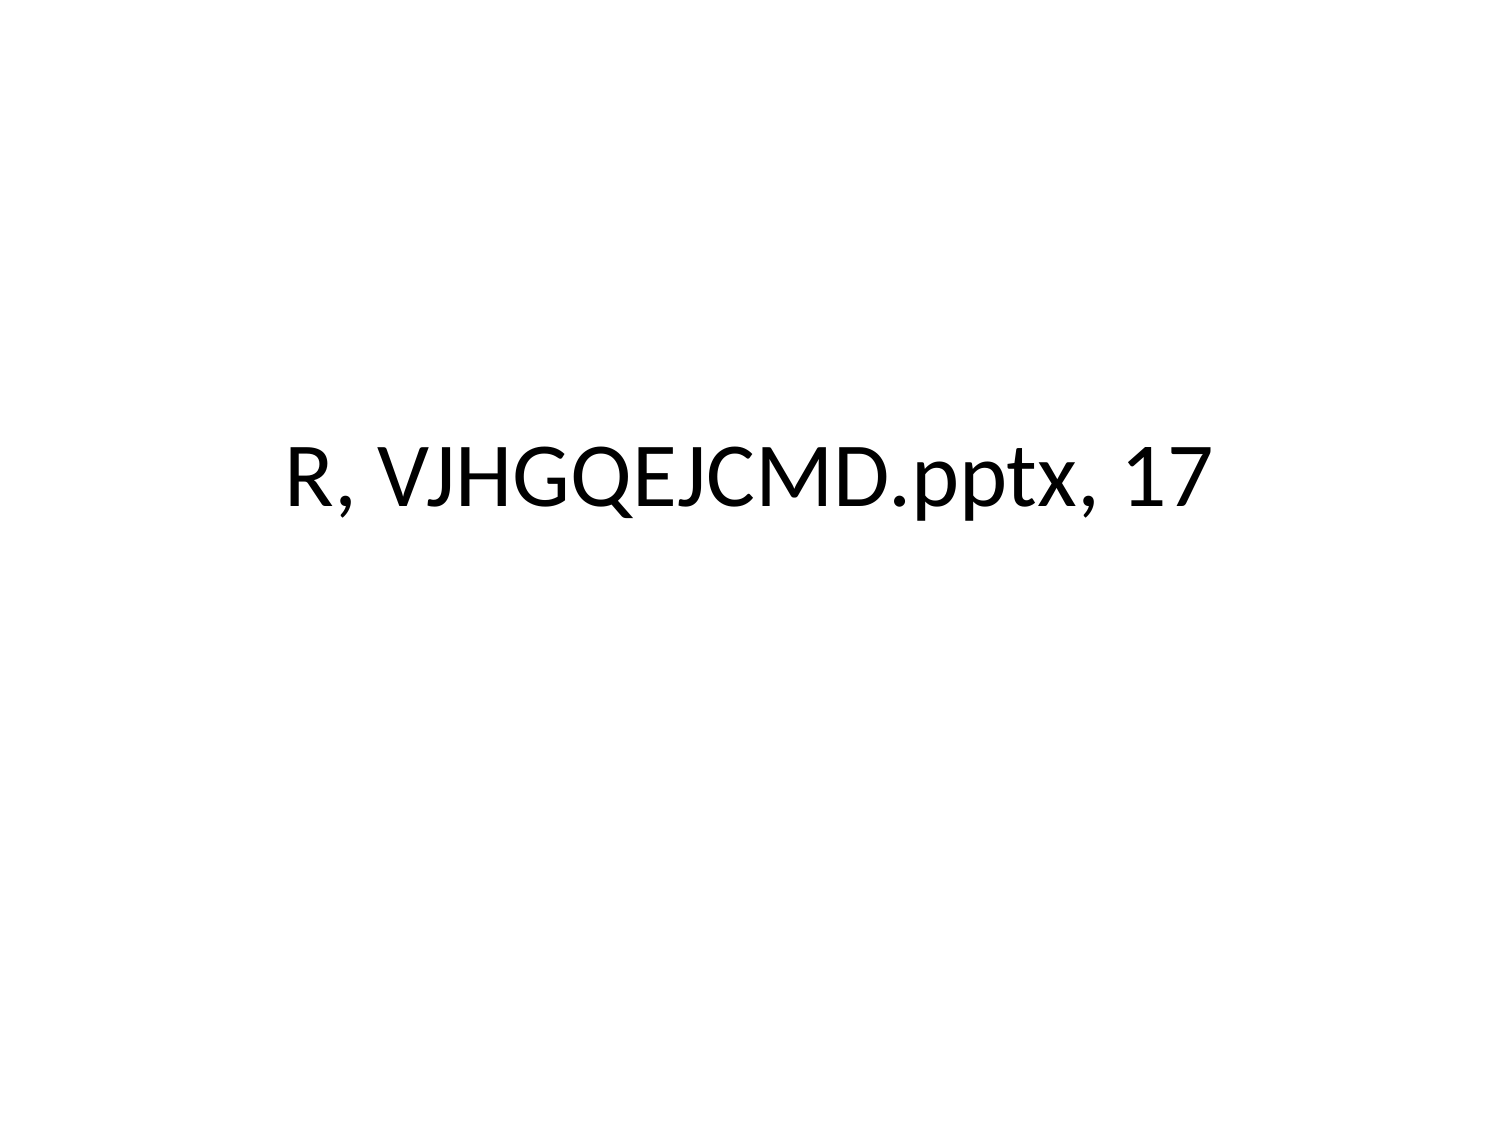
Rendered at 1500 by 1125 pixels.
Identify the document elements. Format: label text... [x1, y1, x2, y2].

title R, VJHGQEJCMD.pptx, 17 [112, 349, 1388, 591]
